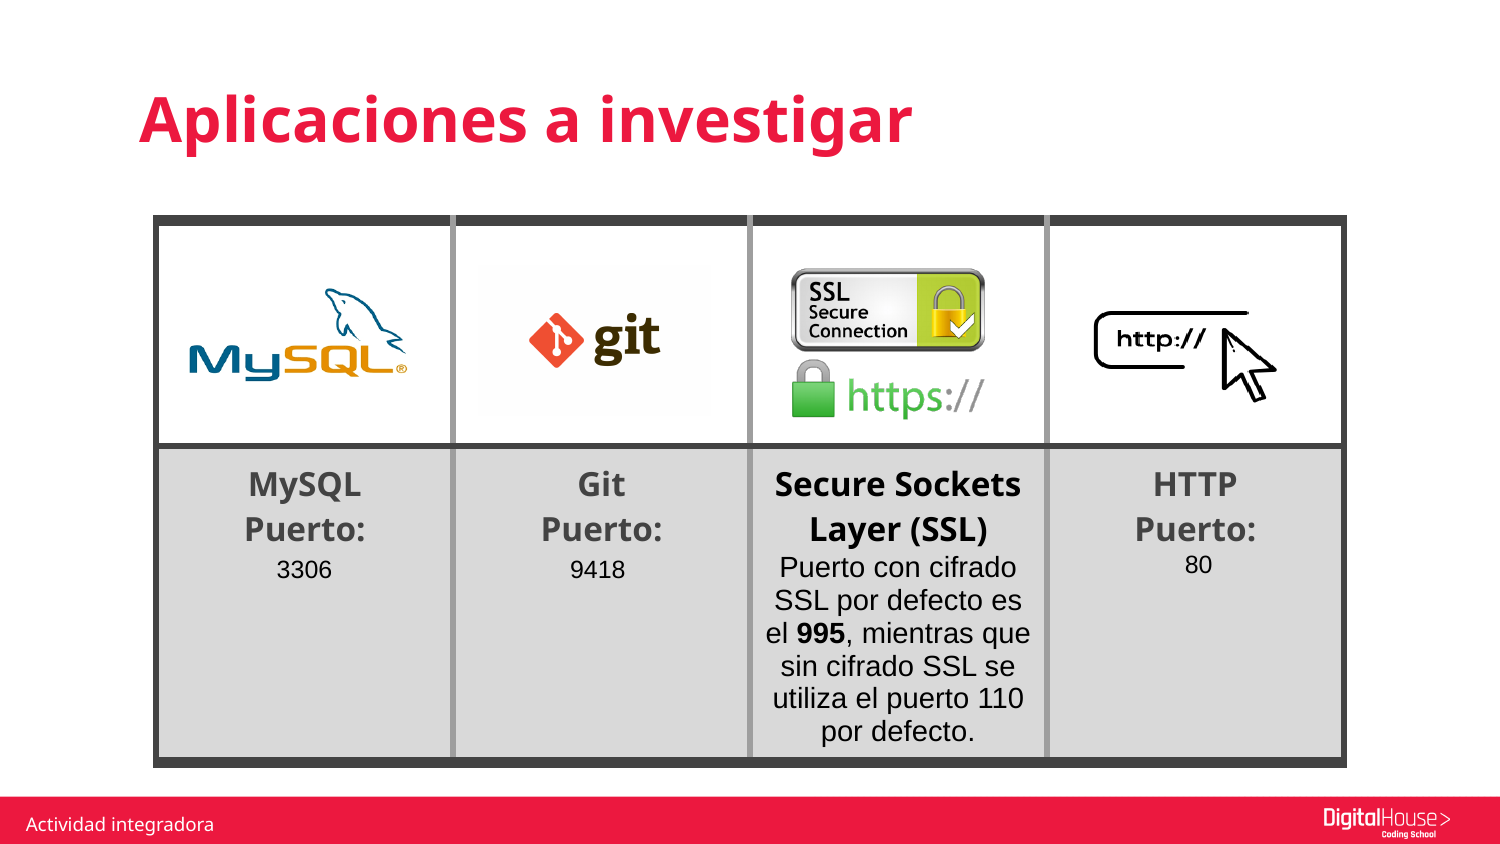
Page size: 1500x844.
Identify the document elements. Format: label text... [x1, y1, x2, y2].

table_cell Secure Sockets Layer (SSL) Puerto con cifrado SSL por defecto es el 995, mientras que sin cifrado SSL se utiliza el puerto 110 por defecto. [753, 449, 1044, 757]
picture [1079, 253, 1297, 440]
table_cell Git Puerto: 9418 [456, 449, 747, 757]
picture [478, 265, 711, 416]
table_header [753, 226, 1044, 443]
text_box Aplicaciones a investigar [124, 66, 1019, 170]
picture [771, 265, 1004, 428]
table_header [456, 226, 747, 443]
table_cell MySQL Puerto: 3306 [159, 449, 450, 757]
picture [181, 282, 414, 386]
table_header [1050, 226, 1341, 443]
picture [1324, 808, 1450, 839]
table_header [159, 226, 450, 443]
table_cell HTTP Puerto: 80 [1050, 449, 1341, 757]
